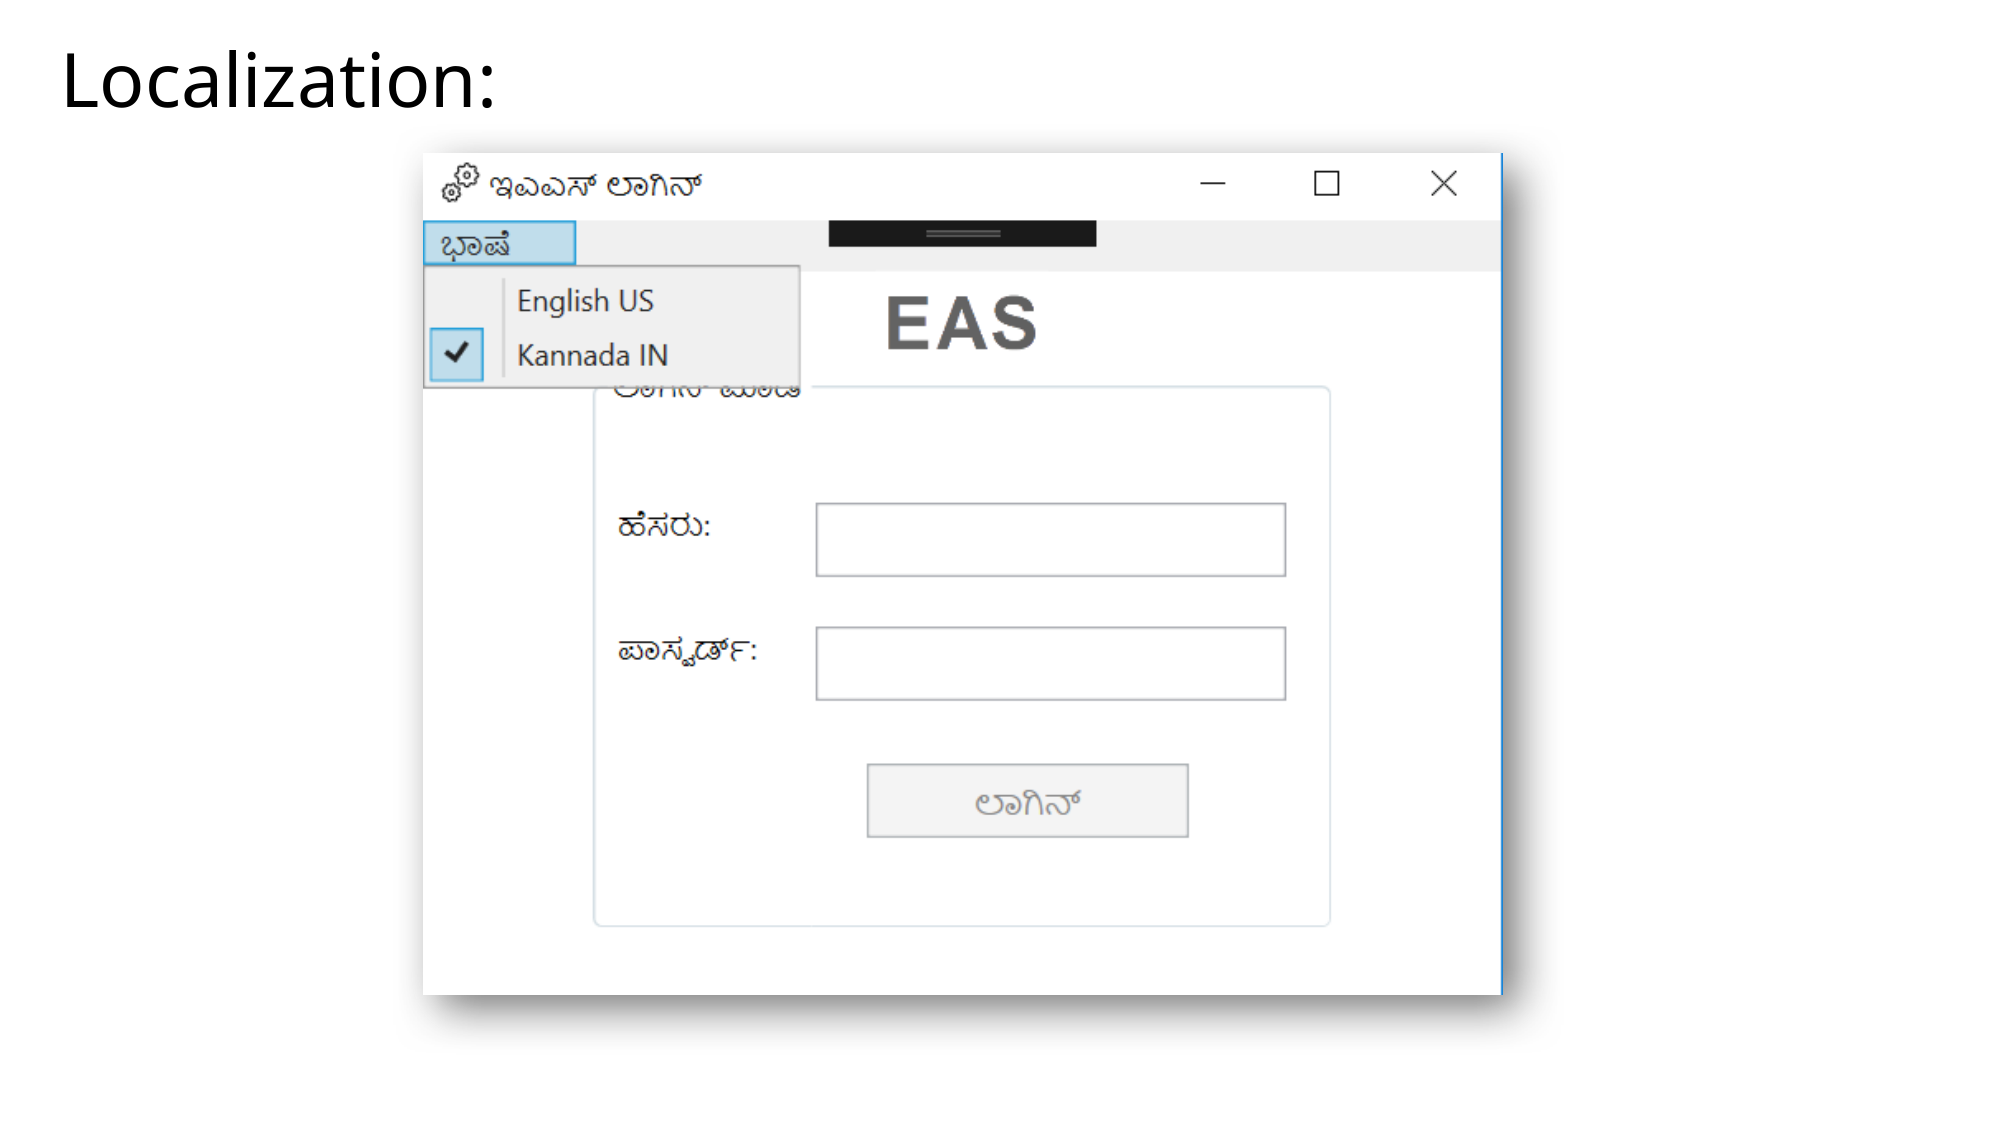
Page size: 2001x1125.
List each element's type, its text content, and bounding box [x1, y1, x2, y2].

title Localization: [45, 13, 1158, 154]
picture [423, 153, 1503, 995]
